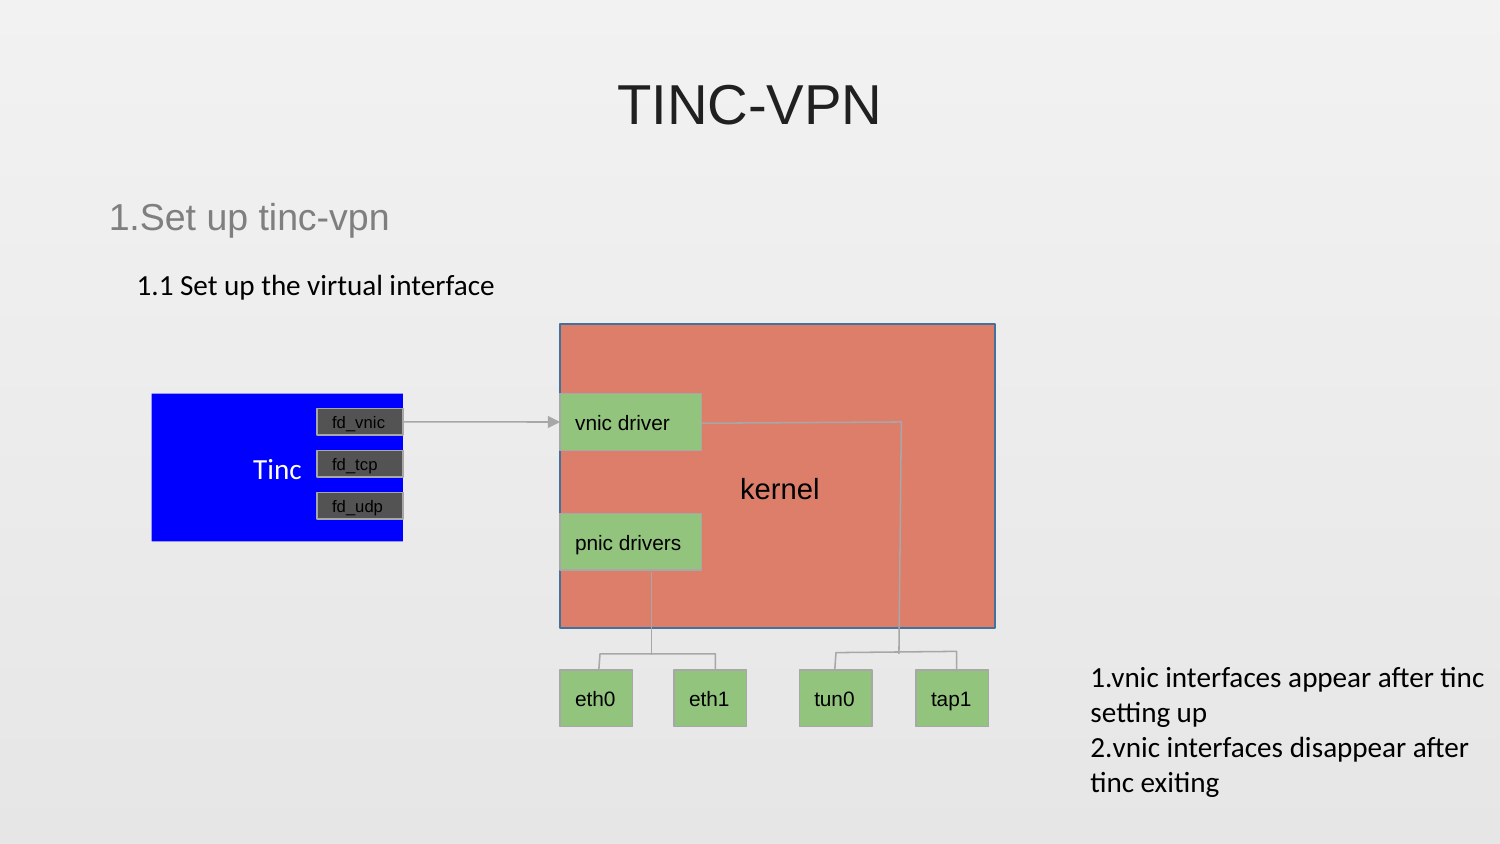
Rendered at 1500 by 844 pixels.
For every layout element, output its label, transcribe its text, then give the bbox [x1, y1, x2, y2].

text_box tun0 [799, 669, 872, 727]
text_box 1.vnic interfaces appear after tinc setting up 2.vnic interfaces disappear after tinc exiting [1084, 652, 1493, 838]
title TINC-VPN [103, 54, 1397, 143]
text_box 1.1 Set up the virtual interface [130, 260, 981, 305]
text_box fd_tcp [317, 450, 404, 478]
text_box eth1 [674, 669, 747, 727]
text_box [834, 651, 957, 672]
text_box kernel [724, 458, 780, 517]
text_box Tinc [151, 393, 403, 542]
text_box tap1 [915, 669, 989, 727]
text_box vnic driver [560, 393, 702, 451]
text_box eth0 [560, 669, 633, 727]
list 1.Set up tinc-vpn [103, 178, 1397, 261]
text_box fd_udp [317, 492, 404, 520]
text_box [598, 653, 716, 671]
text_box pnic drivers [560, 513, 702, 571]
text_box [701, 421, 902, 654]
text_box [560, 324, 995, 628]
text_box fd_vnic [317, 408, 404, 436]
